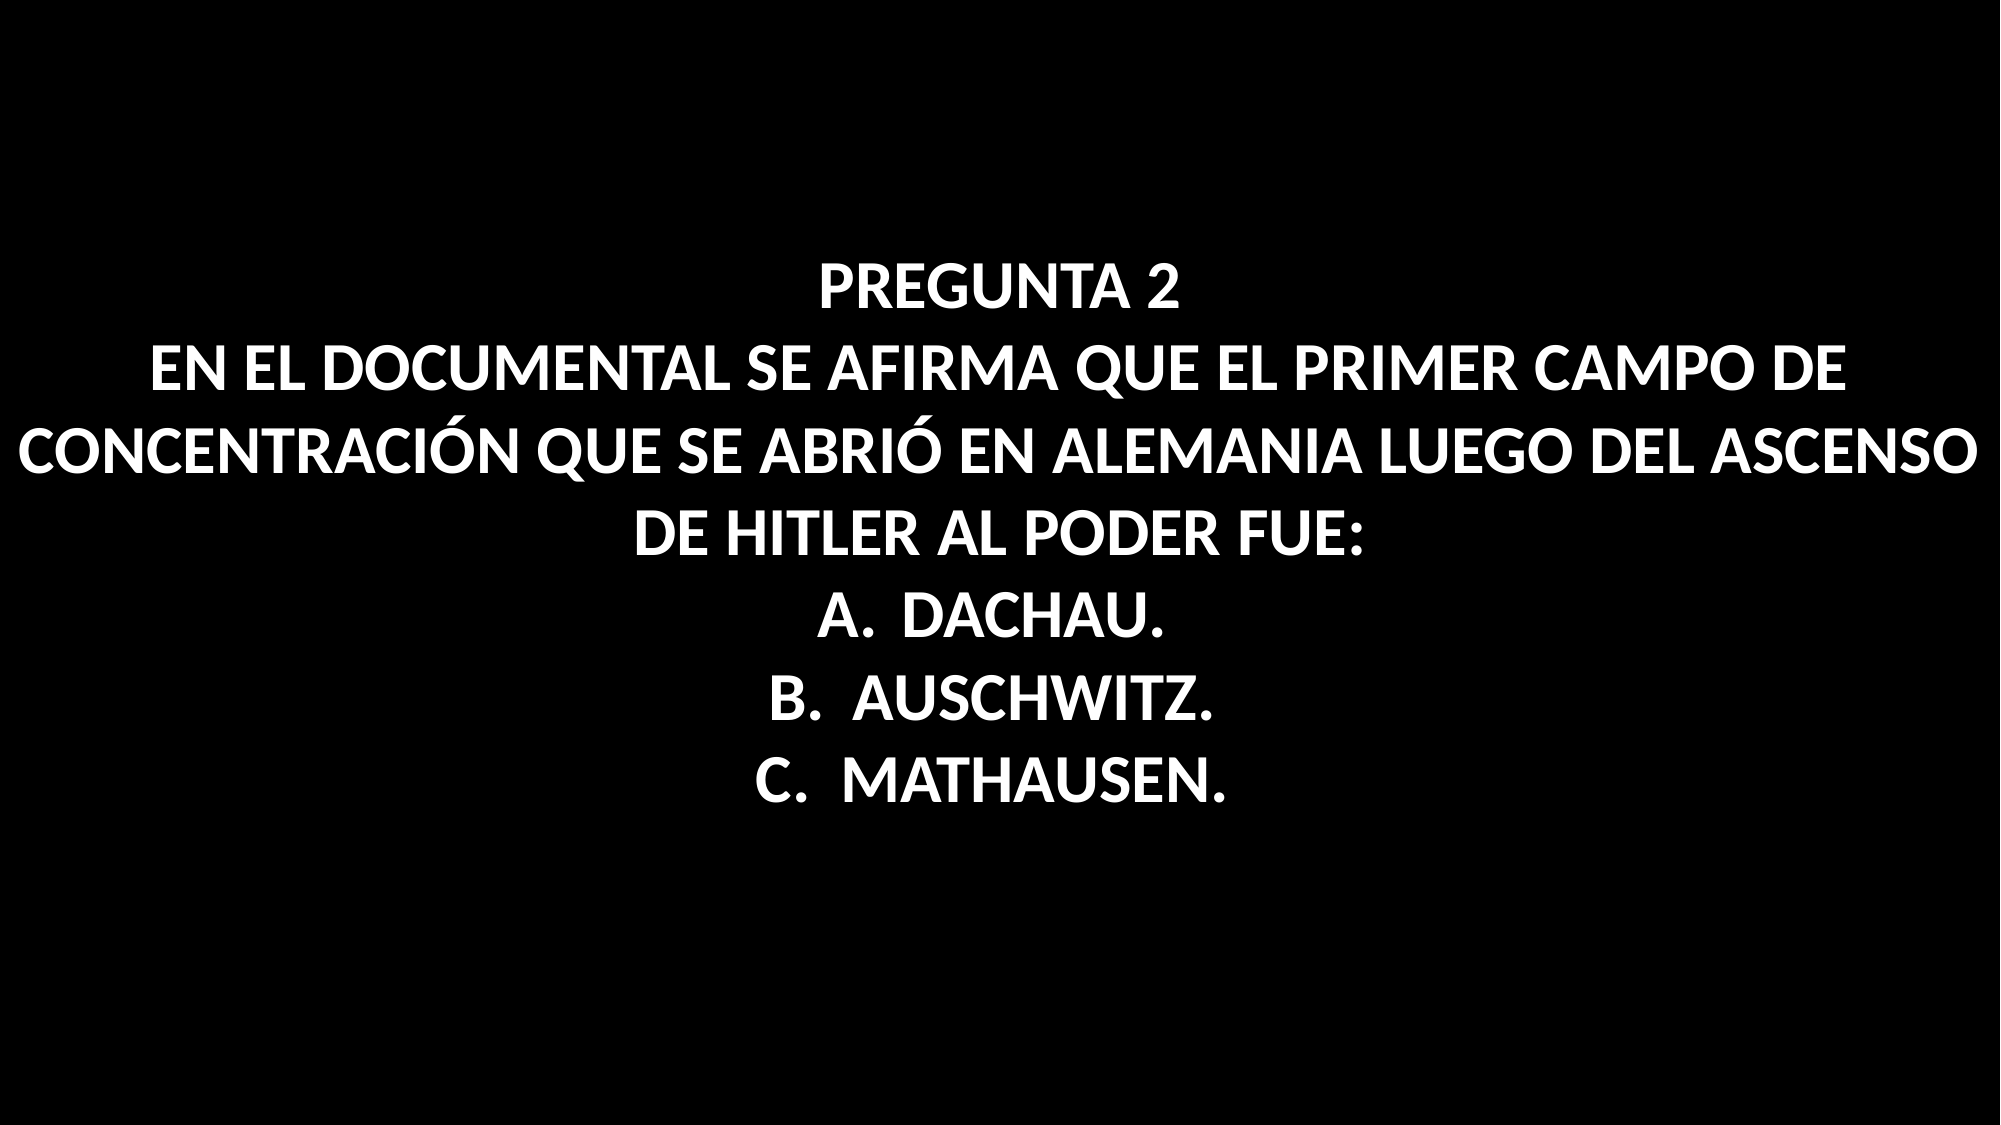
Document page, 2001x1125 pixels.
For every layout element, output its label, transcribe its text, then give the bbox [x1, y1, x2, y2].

text_box PREGUNTA 2 EN EL DOCUMENTAL SE AFIRMA QUE EL PRIMER CAMPO DE CONCENTRACIÓN QUE SE ABRIÓ EN ALEMANIA LUEGO DEL ASCENSO DE HITLER AL PODER FUE: DACHAU. AUSCHWITZ. MATHAUSEN. [0, 232, 2000, 907]
